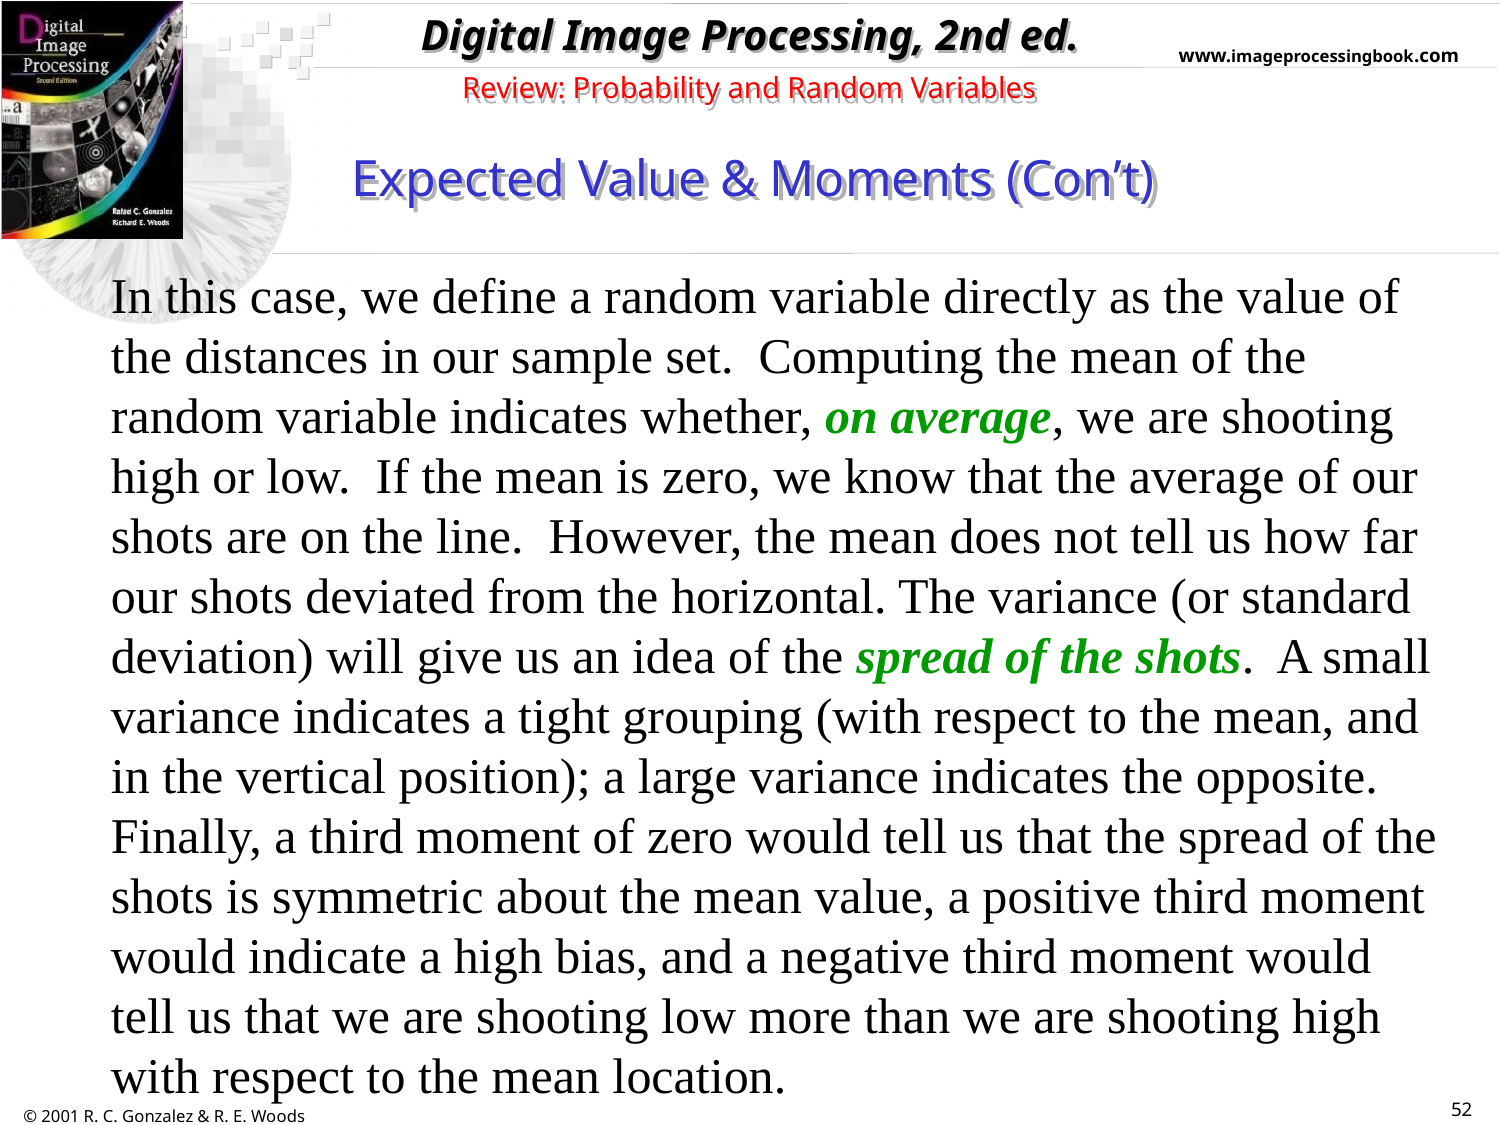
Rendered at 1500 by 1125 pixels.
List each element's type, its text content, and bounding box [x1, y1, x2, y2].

picture [1, 1, 380, 325]
text_box Review: Probability and Random Variables [447, 62, 1052, 113]
slide_number 52 [1175, 1090, 1488, 1125]
text_box Expected Value & Moments (Con’t) [336, 139, 1171, 214]
text_box In this case, we define a random variable directly as the value of the distances in our sample set. Computing the mean of the random variable indicates whether, on average, we are shooting high or low. If the mean is zero, we know that the average of our shots are on the line. However, the mean does not tell us how far our shots deviated from the horizontal. The variance (or standard deviation) will give us an idea of the spread of the shots. A small variance indicates a tight grouping (with respect to the mean, and in the vertical position); a large variance indicates the opposite. Finally, a third moment of zero would tell us that the spread of the shots is symmetric about the mean value, a positive third moment would indicate a high bias, and a negative third moment would tell us that we are shooting low more than we are shooting high with respect to the mean location. [96, 256, 1461, 1112]
